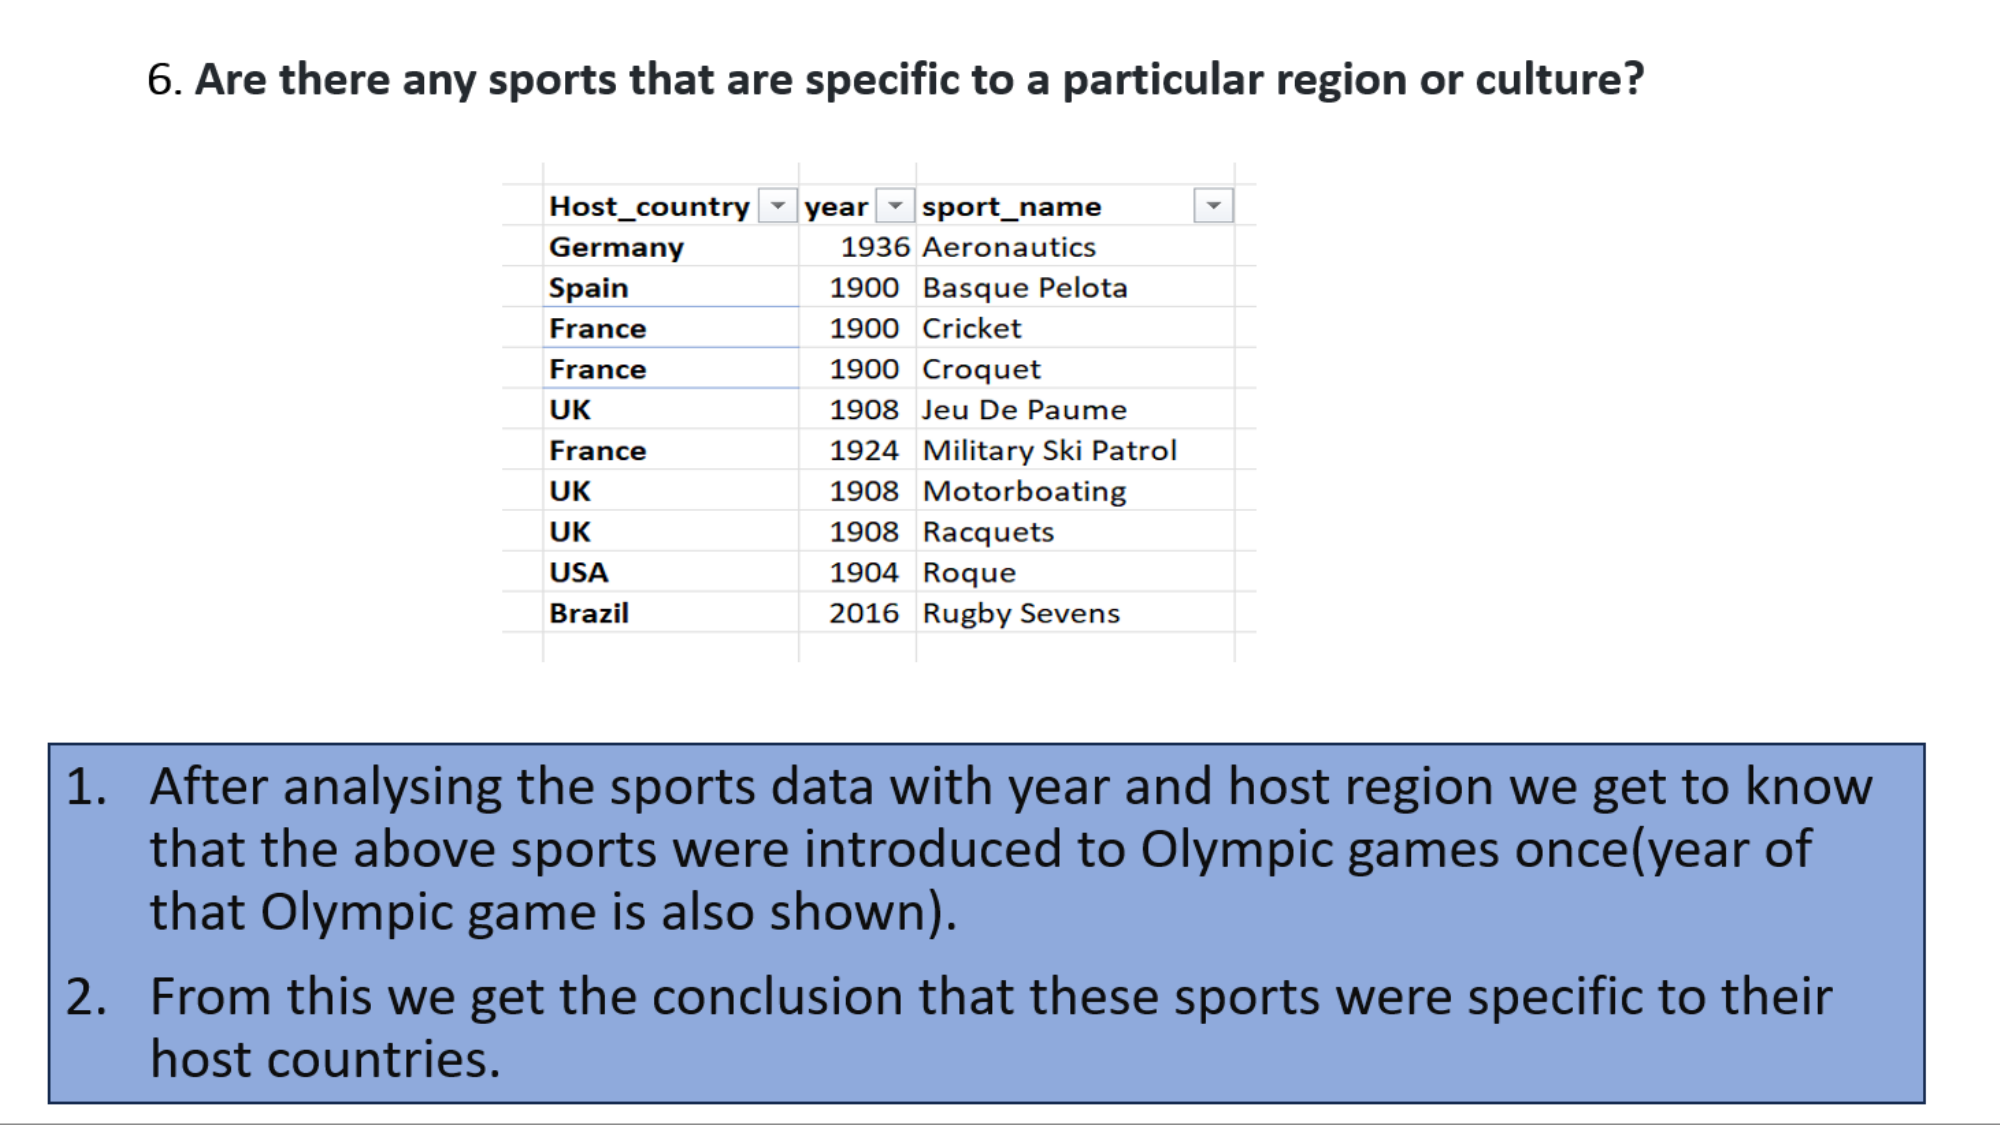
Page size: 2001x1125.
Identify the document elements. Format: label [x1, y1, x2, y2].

list [0, 0, 2000, 1125]
